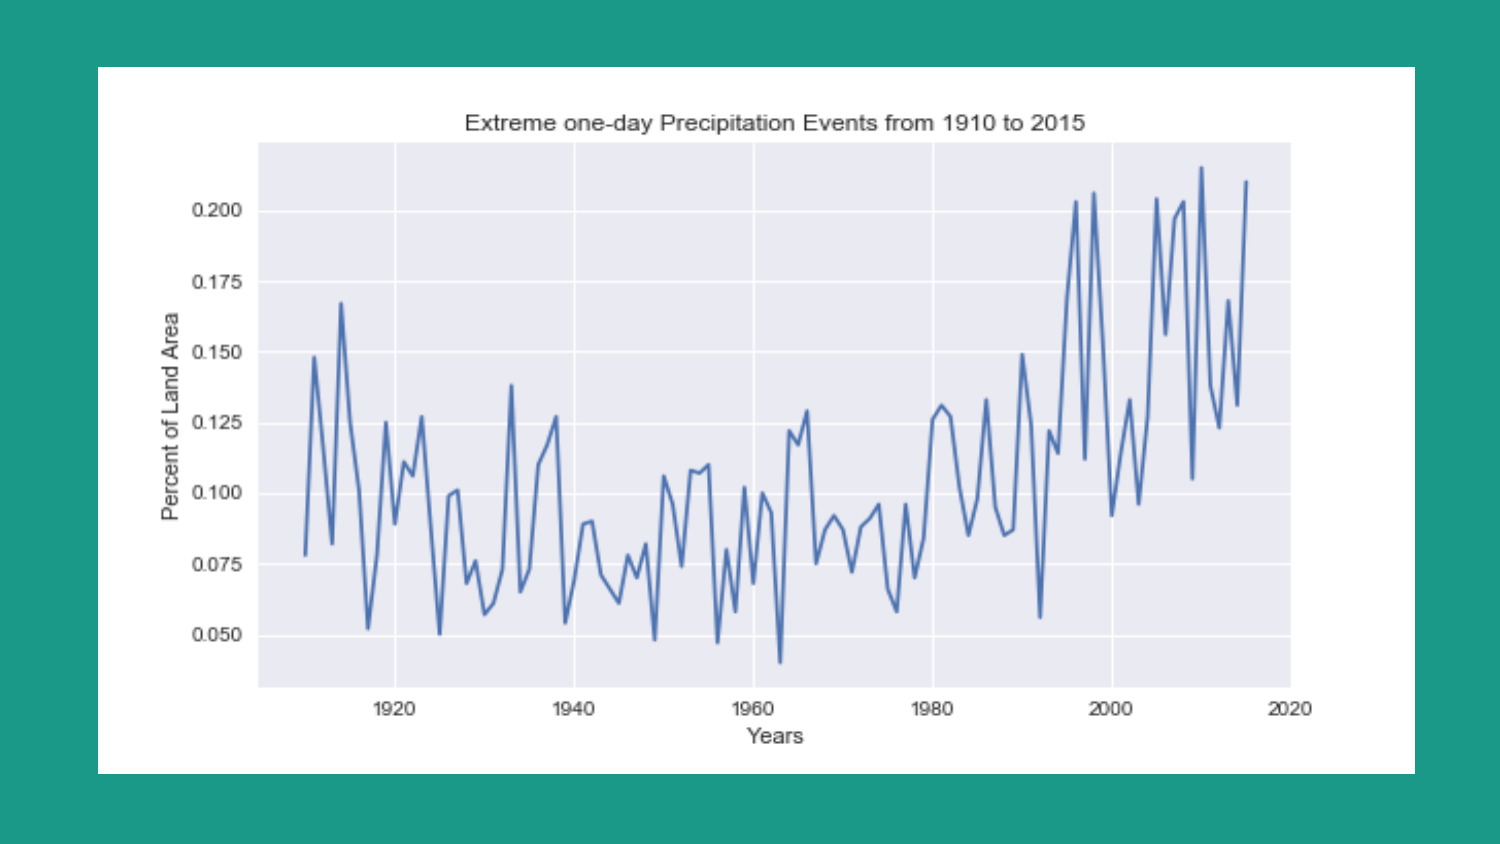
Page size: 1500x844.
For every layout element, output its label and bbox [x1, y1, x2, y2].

picture [98, 67, 1416, 774]
